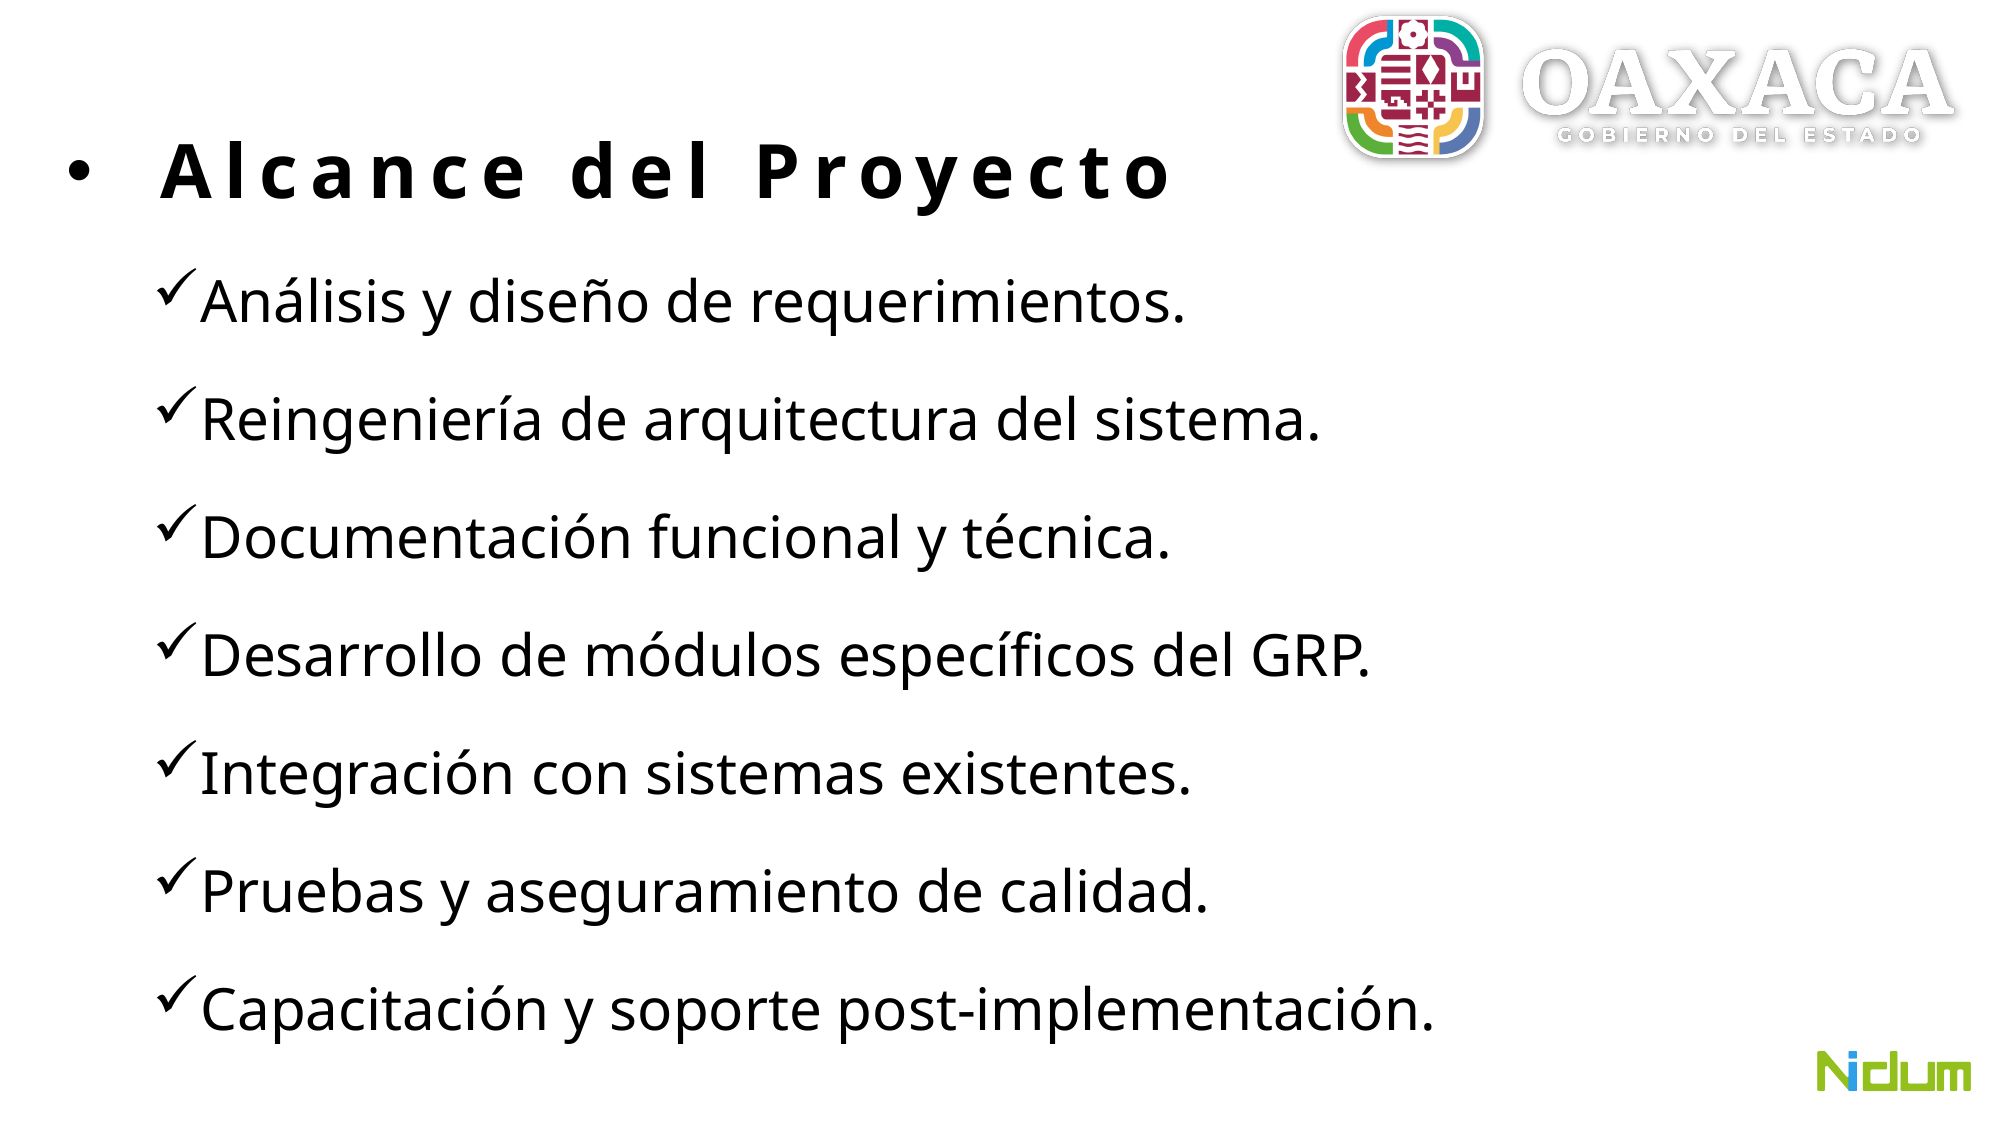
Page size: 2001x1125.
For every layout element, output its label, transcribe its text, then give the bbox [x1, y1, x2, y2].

title Alcance del Proyecto [51, 65, 1777, 283]
picture [1318, 0, 1978, 175]
list Análisis y diseño de requerimientos. Reingeniería de arquitectura del sistema. Documentación funcional y técnica. Desarrollo de módulos específicos del GRP. Integración con sistemas existentes. Pruebas y aseguramiento de calidad. Capacitación y soporte post-implementación. [137, 246, 1863, 1049]
picture [1808, 1024, 1979, 1125]
